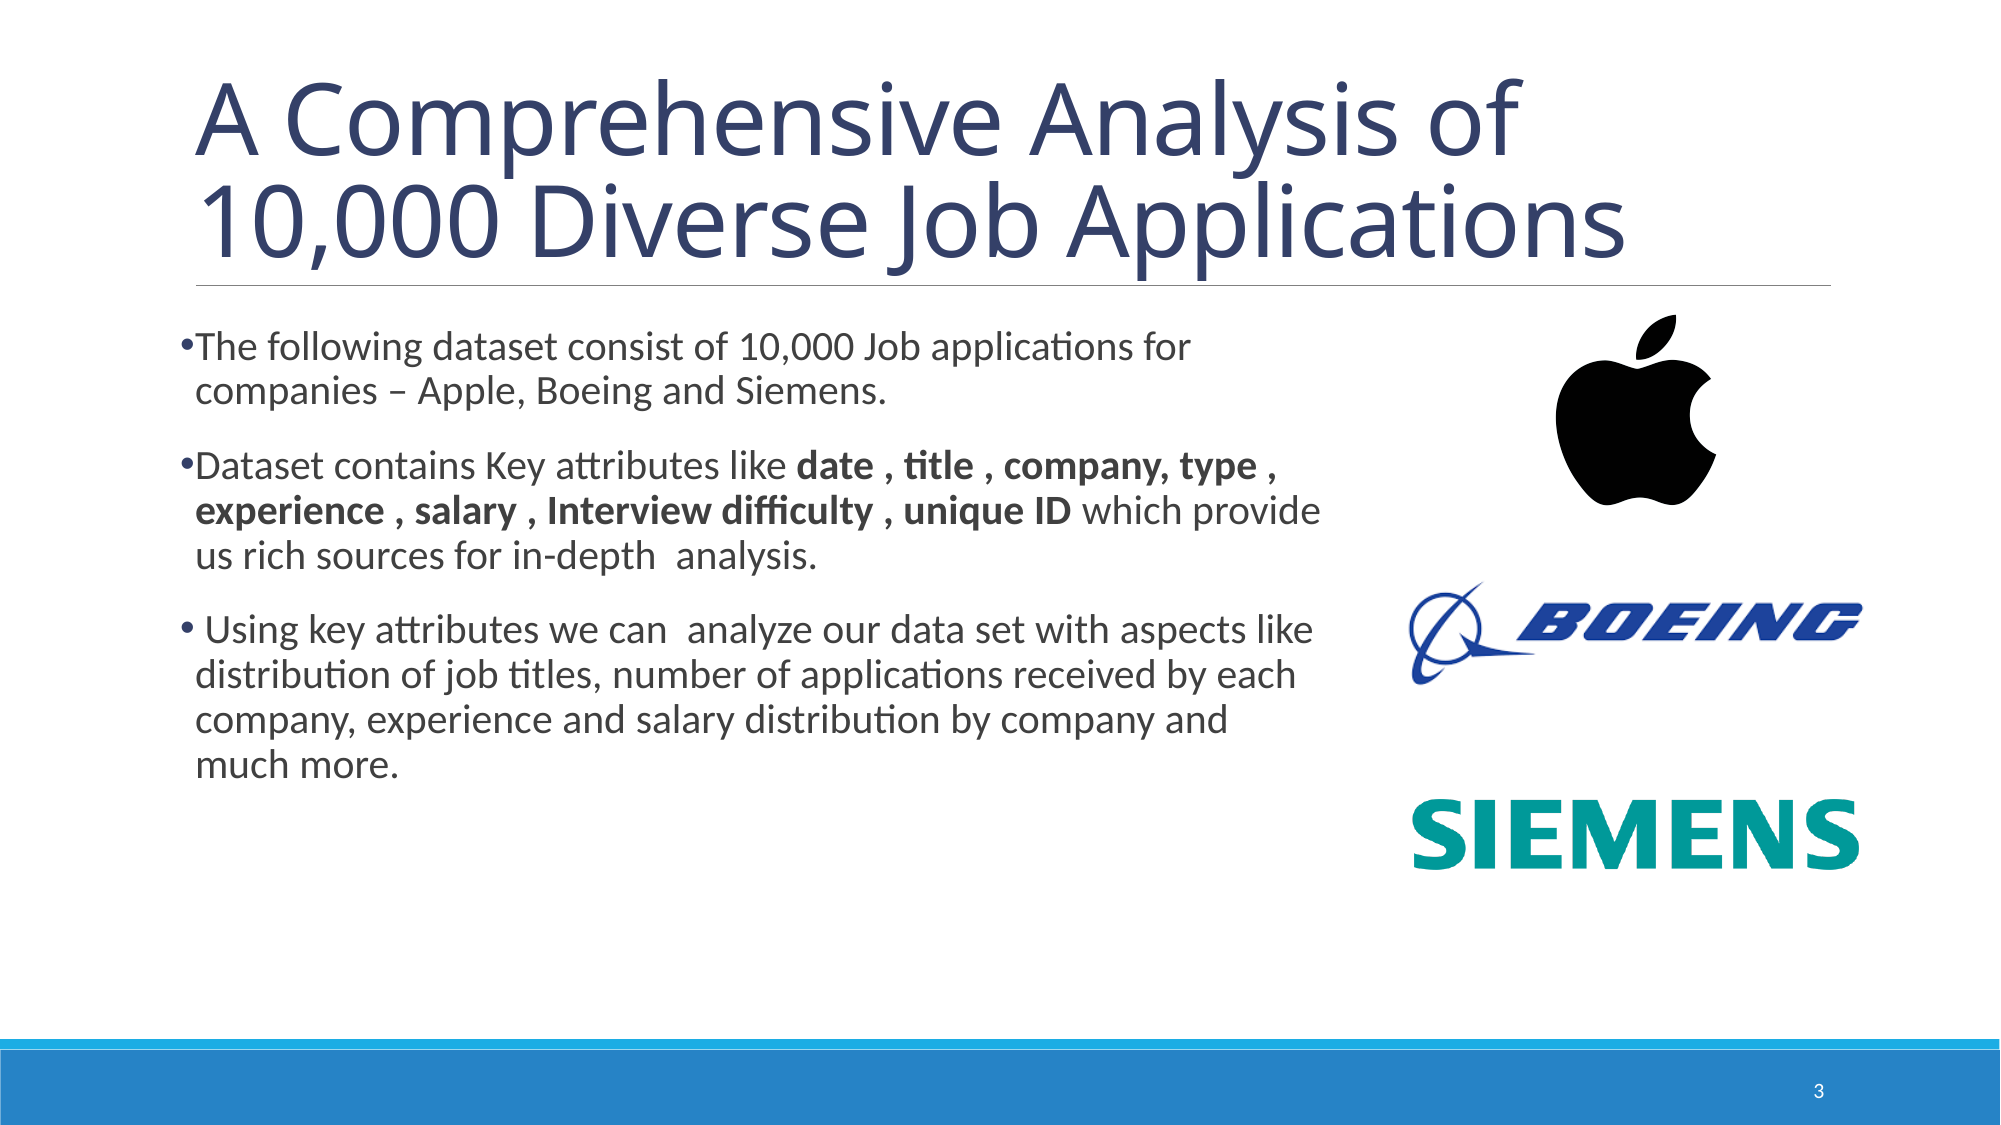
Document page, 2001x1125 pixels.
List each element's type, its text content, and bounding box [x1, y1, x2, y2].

title A Comprehensive Analysis of 10,000 Diverse Job Applications [180, 47, 1830, 285]
slide_number 3 [1624, 1059, 1840, 1120]
text_box The following dataset consist of 10,000 Job applications for companies – Apple, Boeing and Siemens. Dataset contains Key attributes like date , title , company, type , experience , salary , Interview difficulty , unique ID which provide us rich sources for in-depth analysis. Using key attributes we can analyze our data set with aspects like distribution of job titles, number of applications received by each company, experience and salary distribution by company and much more. [180, 316, 1329, 1029]
picture [1357, 558, 1915, 1044]
picture [1526, 301, 1745, 519]
